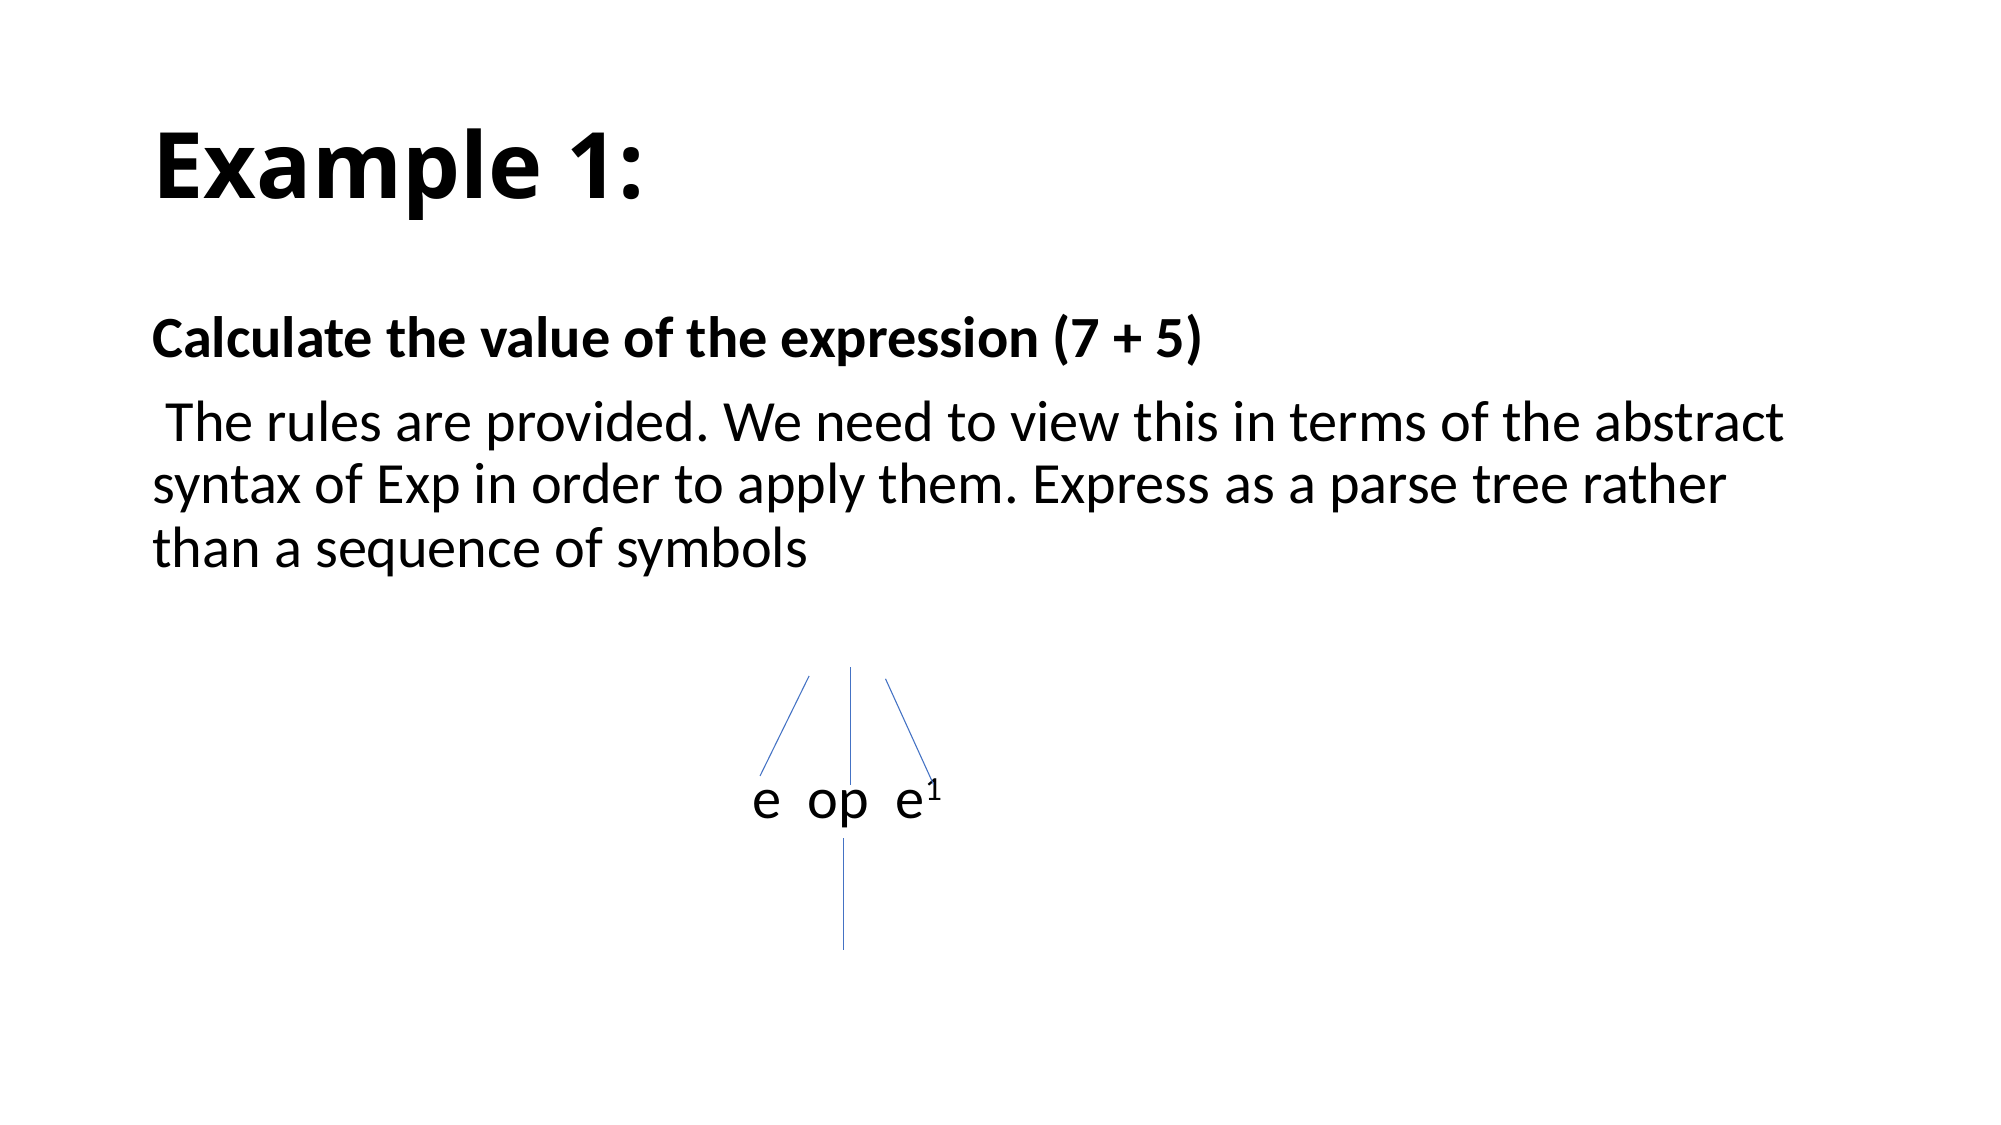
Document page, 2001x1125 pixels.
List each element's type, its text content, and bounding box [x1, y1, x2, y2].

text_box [885, 678, 934, 785]
title Example 1: [137, 59, 1863, 278]
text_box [760, 675, 810, 776]
list Calculate the value of the expression (7 + 5) The rules are provided. We need to view this in terms of the abstract syntax of Exp in order to apply them. Express as a parse tree rather than a sequence of symbols e op e1 [137, 299, 1863, 1014]
